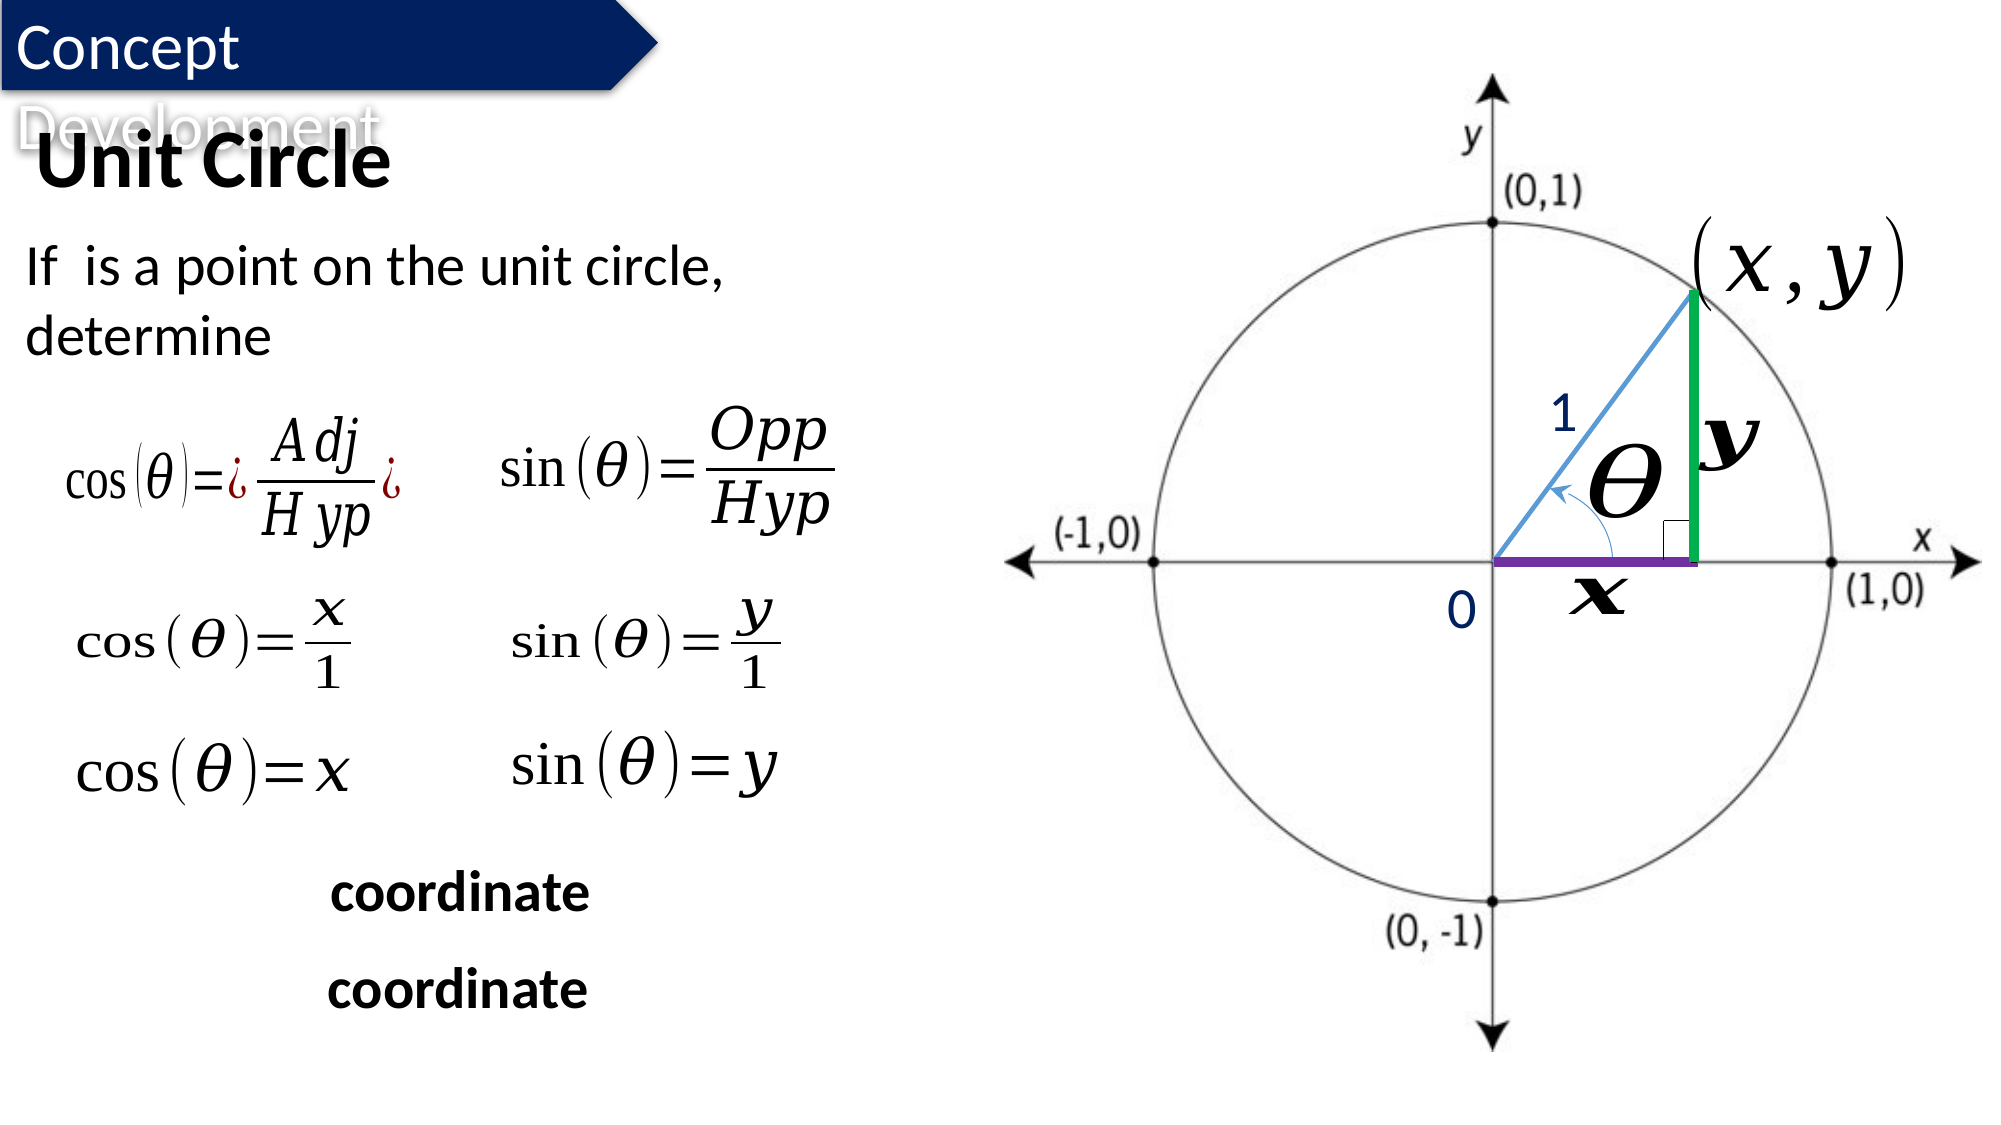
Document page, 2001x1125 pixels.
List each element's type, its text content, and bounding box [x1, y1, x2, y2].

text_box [1492, 290, 1663, 563]
text_box Unit Circle [20, 96, 408, 212]
picture [1004, 73, 1982, 1052]
text_box Concept Development [1, 0, 658, 91]
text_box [1663, 290, 1694, 563]
